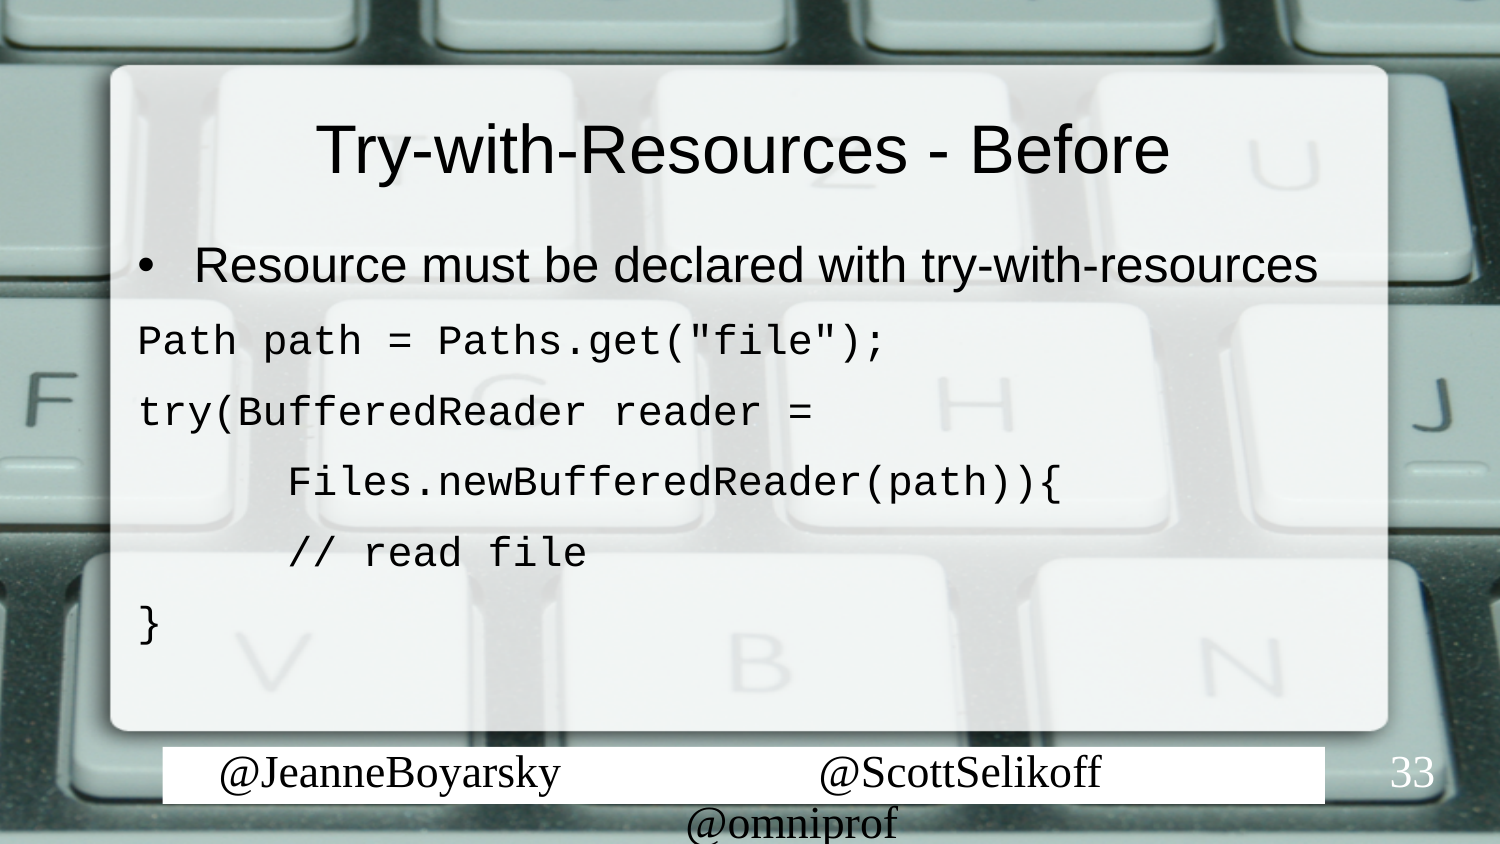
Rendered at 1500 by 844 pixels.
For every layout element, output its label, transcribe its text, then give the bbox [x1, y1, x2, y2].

list Resource must be declared with try-with-resources Path path = Paths.get("file"); try(BufferedReader reader = Files.newBufferedReader(path)){ // read file } [137, 234, 1369, 716]
picture [700, 820, 710, 834]
picture [0, 0, 1500, 844]
title Try-with-Resources - Before [123, 80, 1365, 220]
slide_number 33 [1087, 746, 1436, 804]
picture [828, 819, 838, 837]
